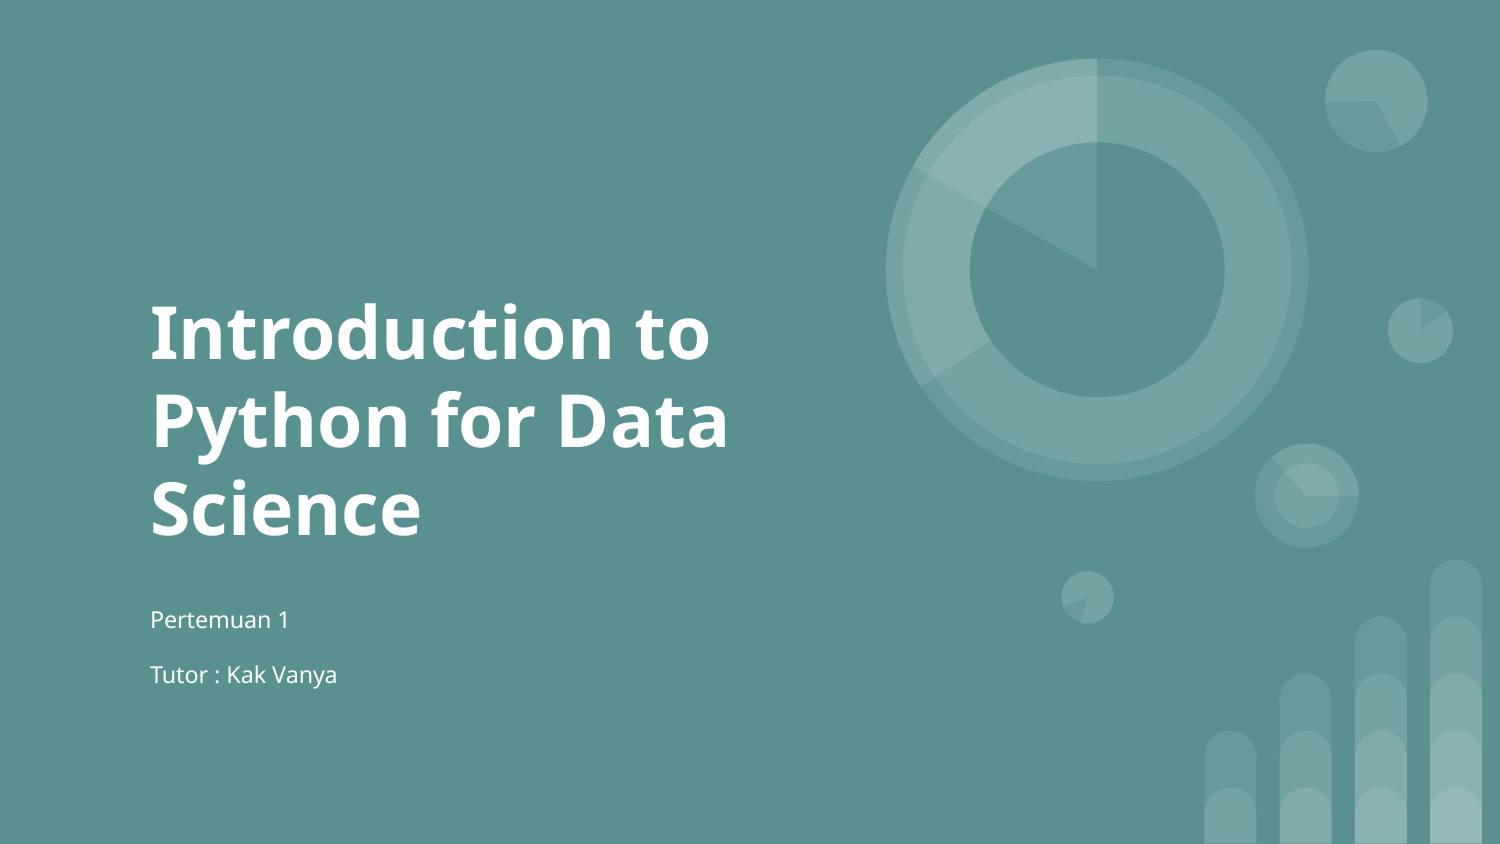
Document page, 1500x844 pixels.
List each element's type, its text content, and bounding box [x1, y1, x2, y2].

title Introduction to Python for Data Science [135, 264, 834, 572]
subtitle Pertemuan 1 Tutor : Kak Vanya [135, 589, 834, 704]
